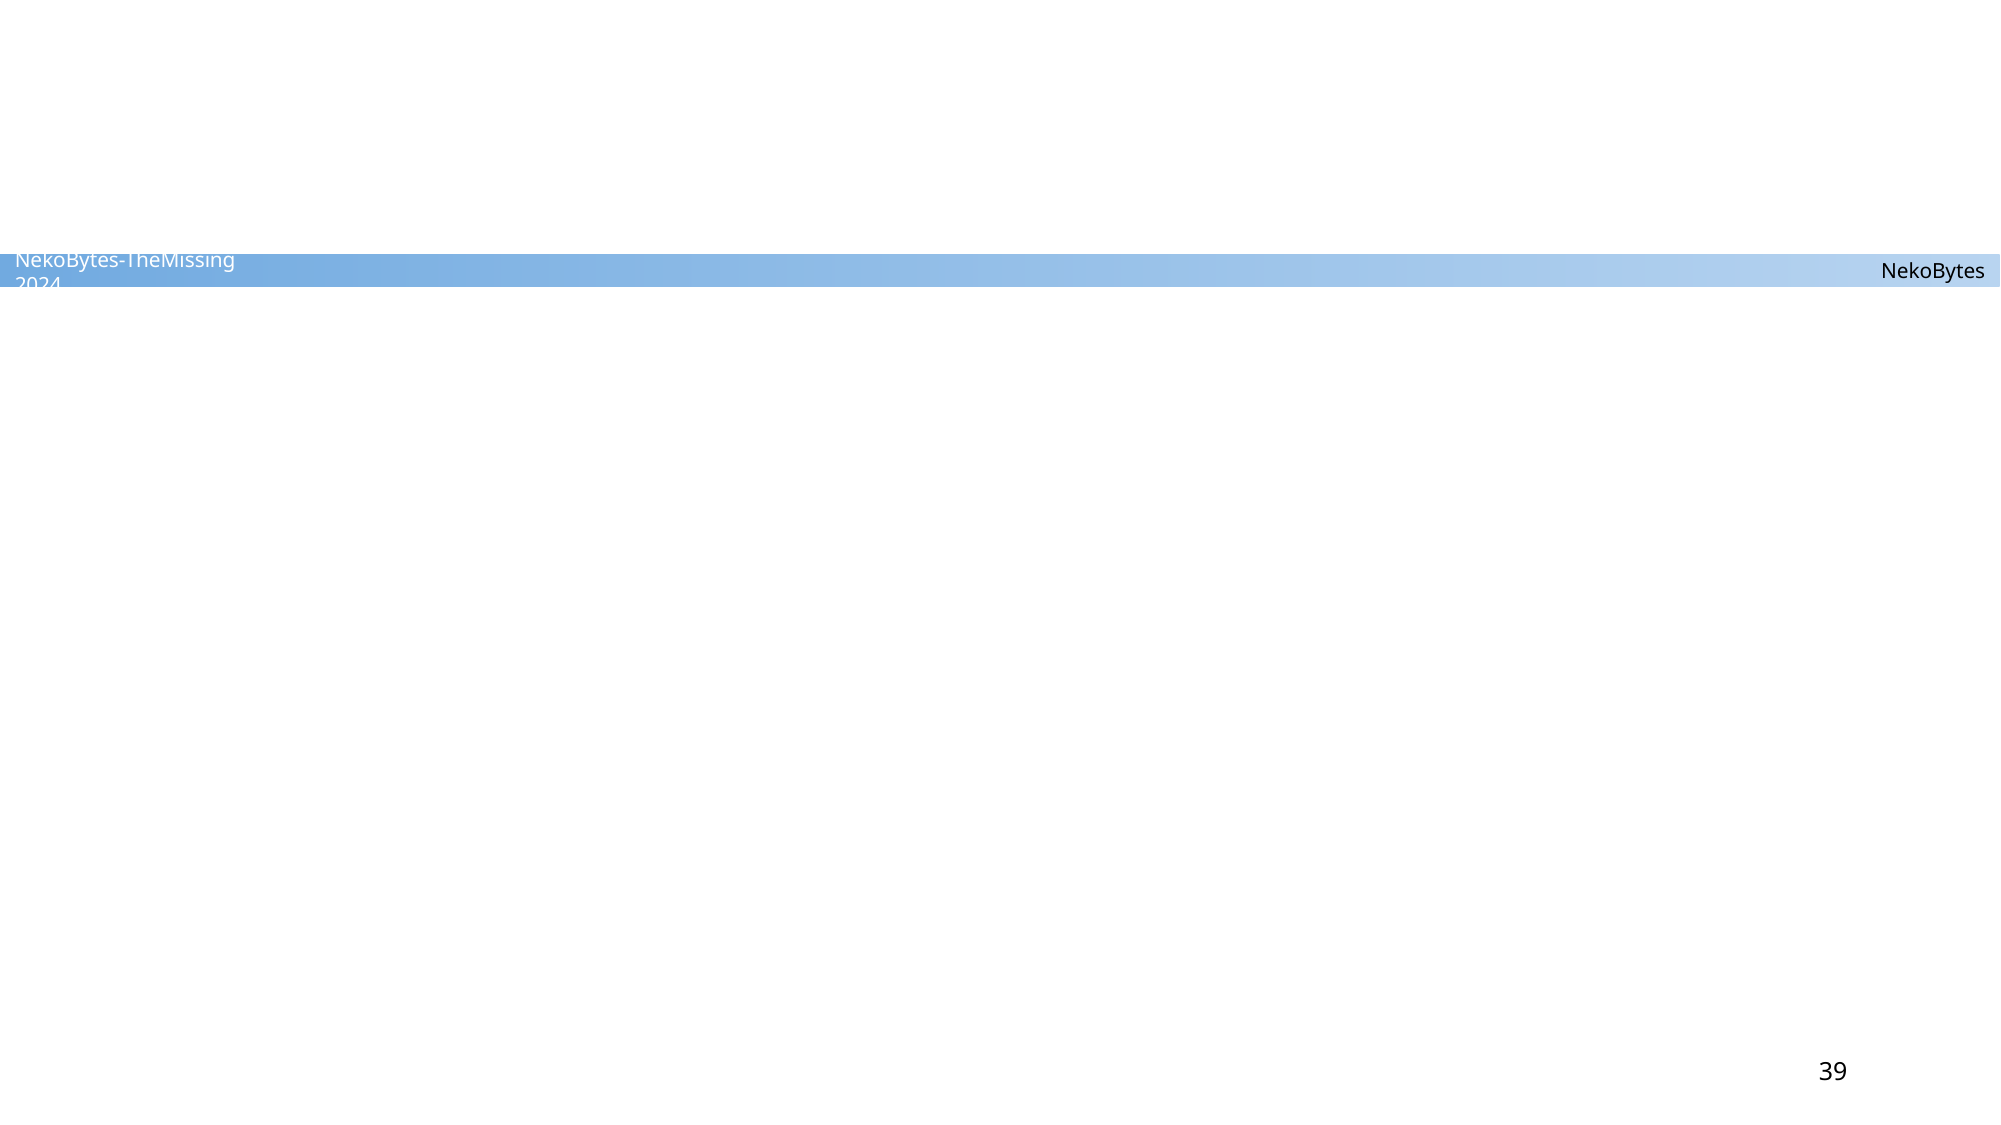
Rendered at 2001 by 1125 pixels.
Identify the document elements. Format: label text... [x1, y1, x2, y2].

slide_number 39 [1412, 1042, 1863, 1103]
